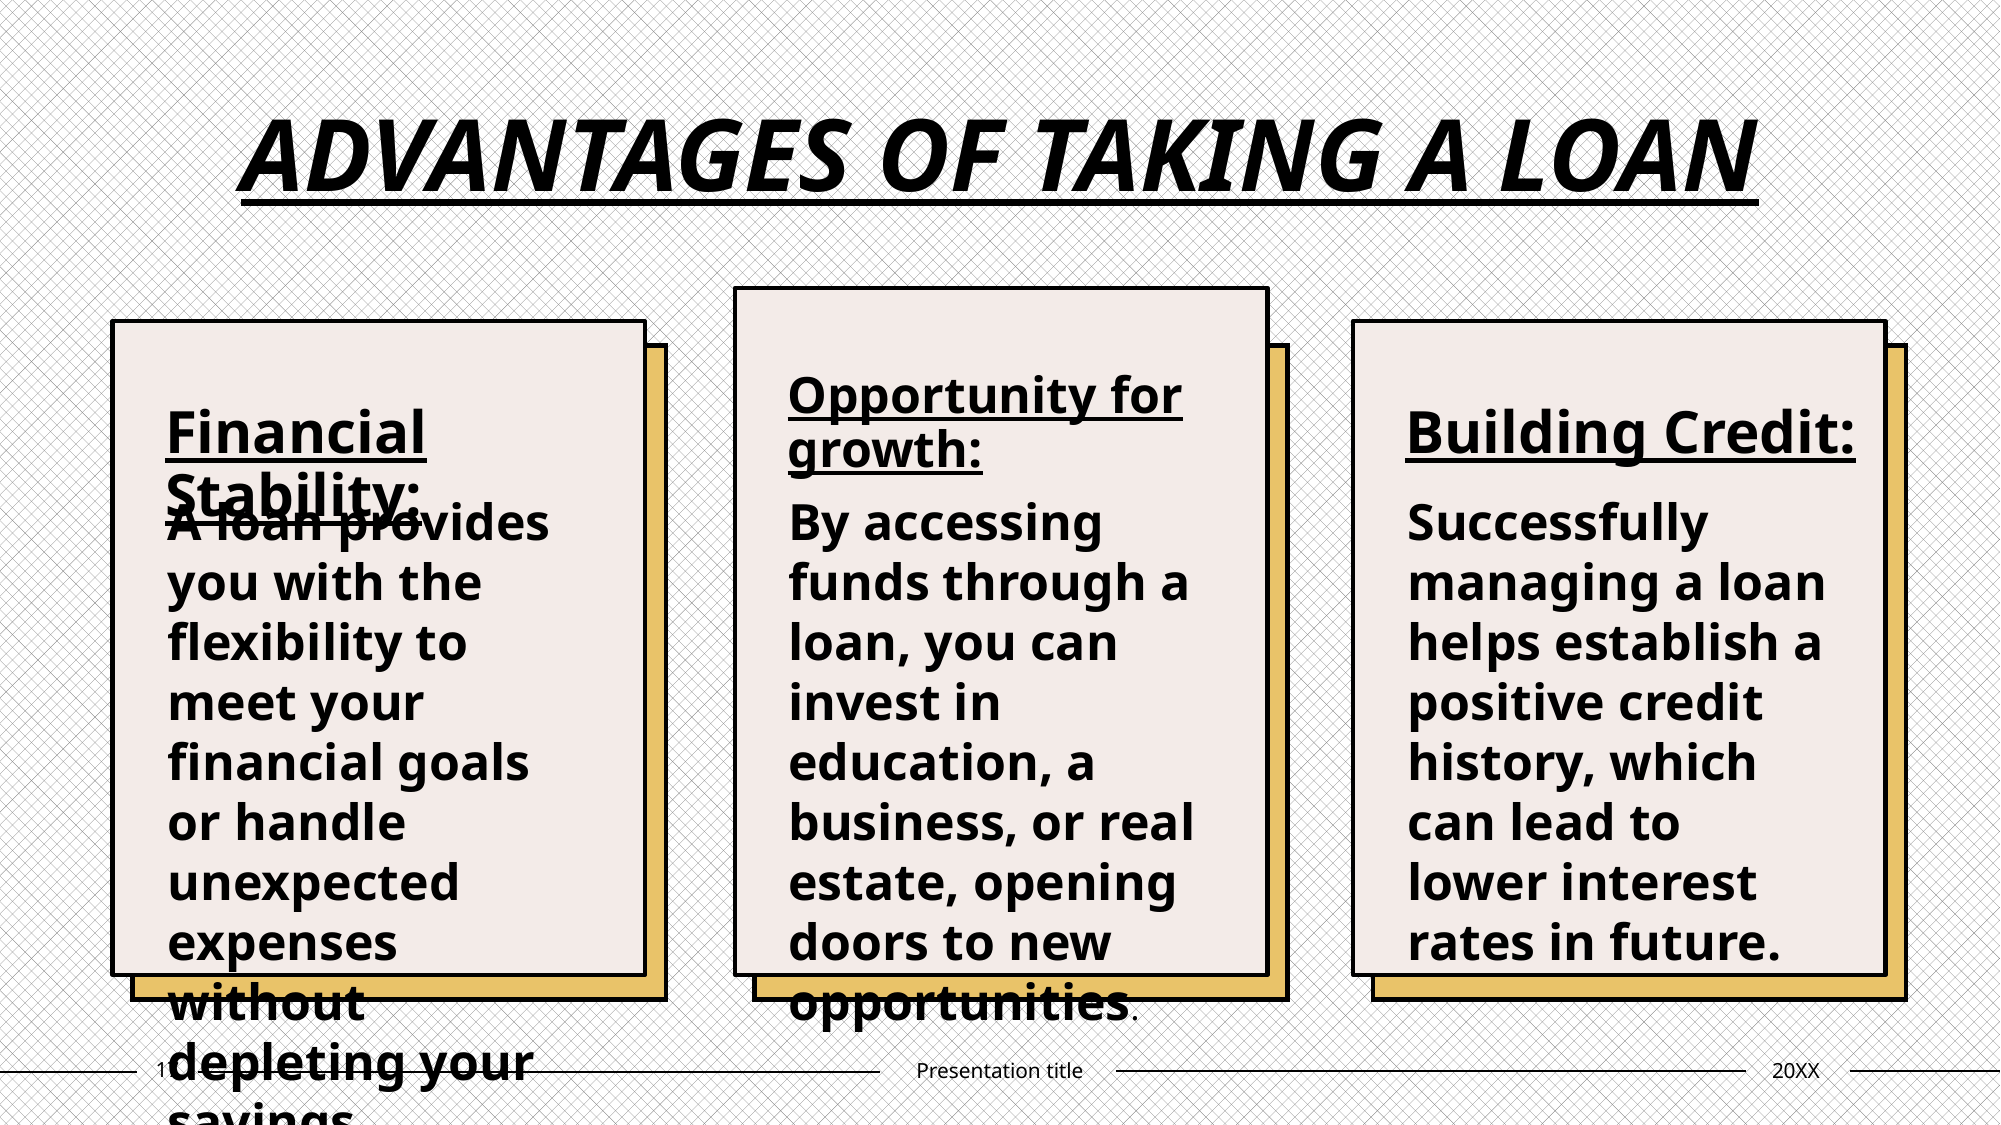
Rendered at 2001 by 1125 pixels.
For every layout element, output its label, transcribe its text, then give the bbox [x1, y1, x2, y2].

list Financial Stability: [110, 319, 647, 977]
list A loan provides you with the flexibility to meet your financial goals or handle unexpected expenses without depleting your savings. [153, 483, 603, 940]
list Successfully managing a loan helps establish a positive credit history, which can lead to lower interest rates in future. [1392, 483, 1843, 940]
list Building Credit: [1351, 319, 1888, 977]
slide_number 20XX [1743, 1050, 1849, 1091]
footer Presentation title [879, 1050, 1120, 1091]
list By accessing funds through a loan, you can invest in education, a business, or real estate, opening doors to new opportunities. [773, 483, 1224, 940]
list Opportunity for growth: [733, 286, 1270, 977]
slide_number 17 [137, 1050, 198, 1091]
title ADVANTAGES OF TAKING A LOAN [187, 83, 1813, 251]
